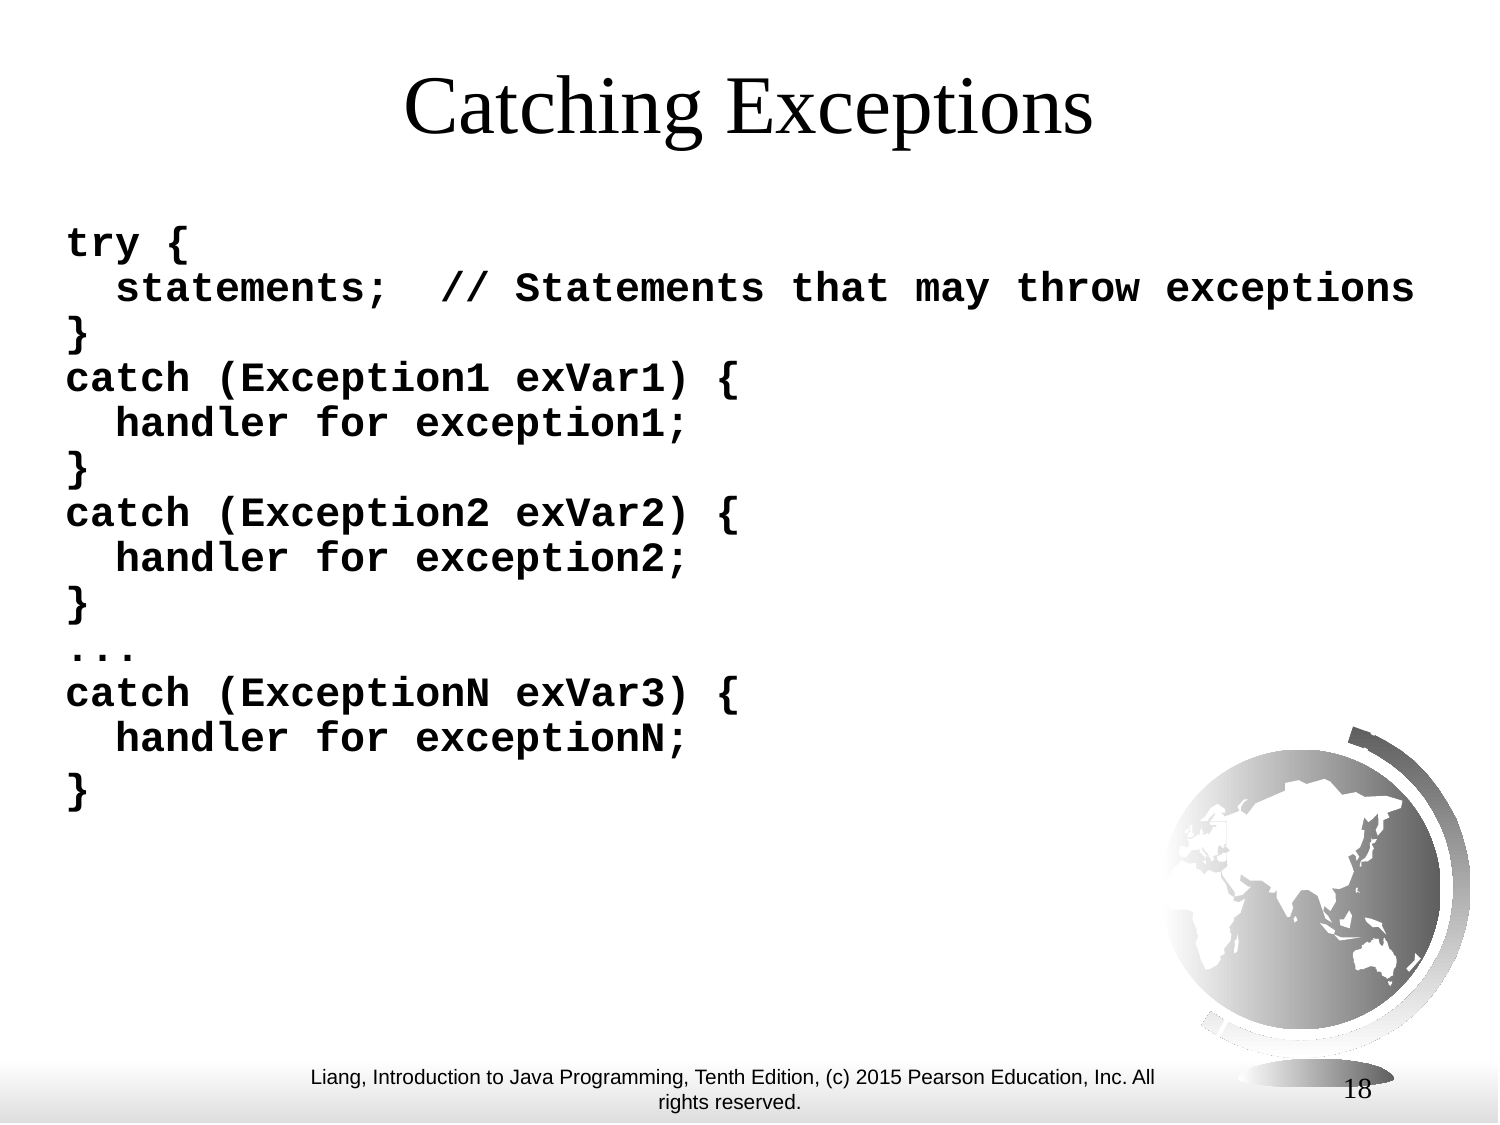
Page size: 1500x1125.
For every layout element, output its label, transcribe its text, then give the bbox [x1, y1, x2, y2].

list try { statements; // Statements that may throw exceptions } catch (Exception1 exVar1) { handler for exception1; } catch (Exception2 exVar2) { handler for exception2; } ... catch (ExceptionN exVar3) { handler for exceptionN; } [50, 212, 1463, 1038]
slide_number 18 [1074, 1049, 1388, 1125]
title Catching Exceptions [112, 50, 1388, 150]
